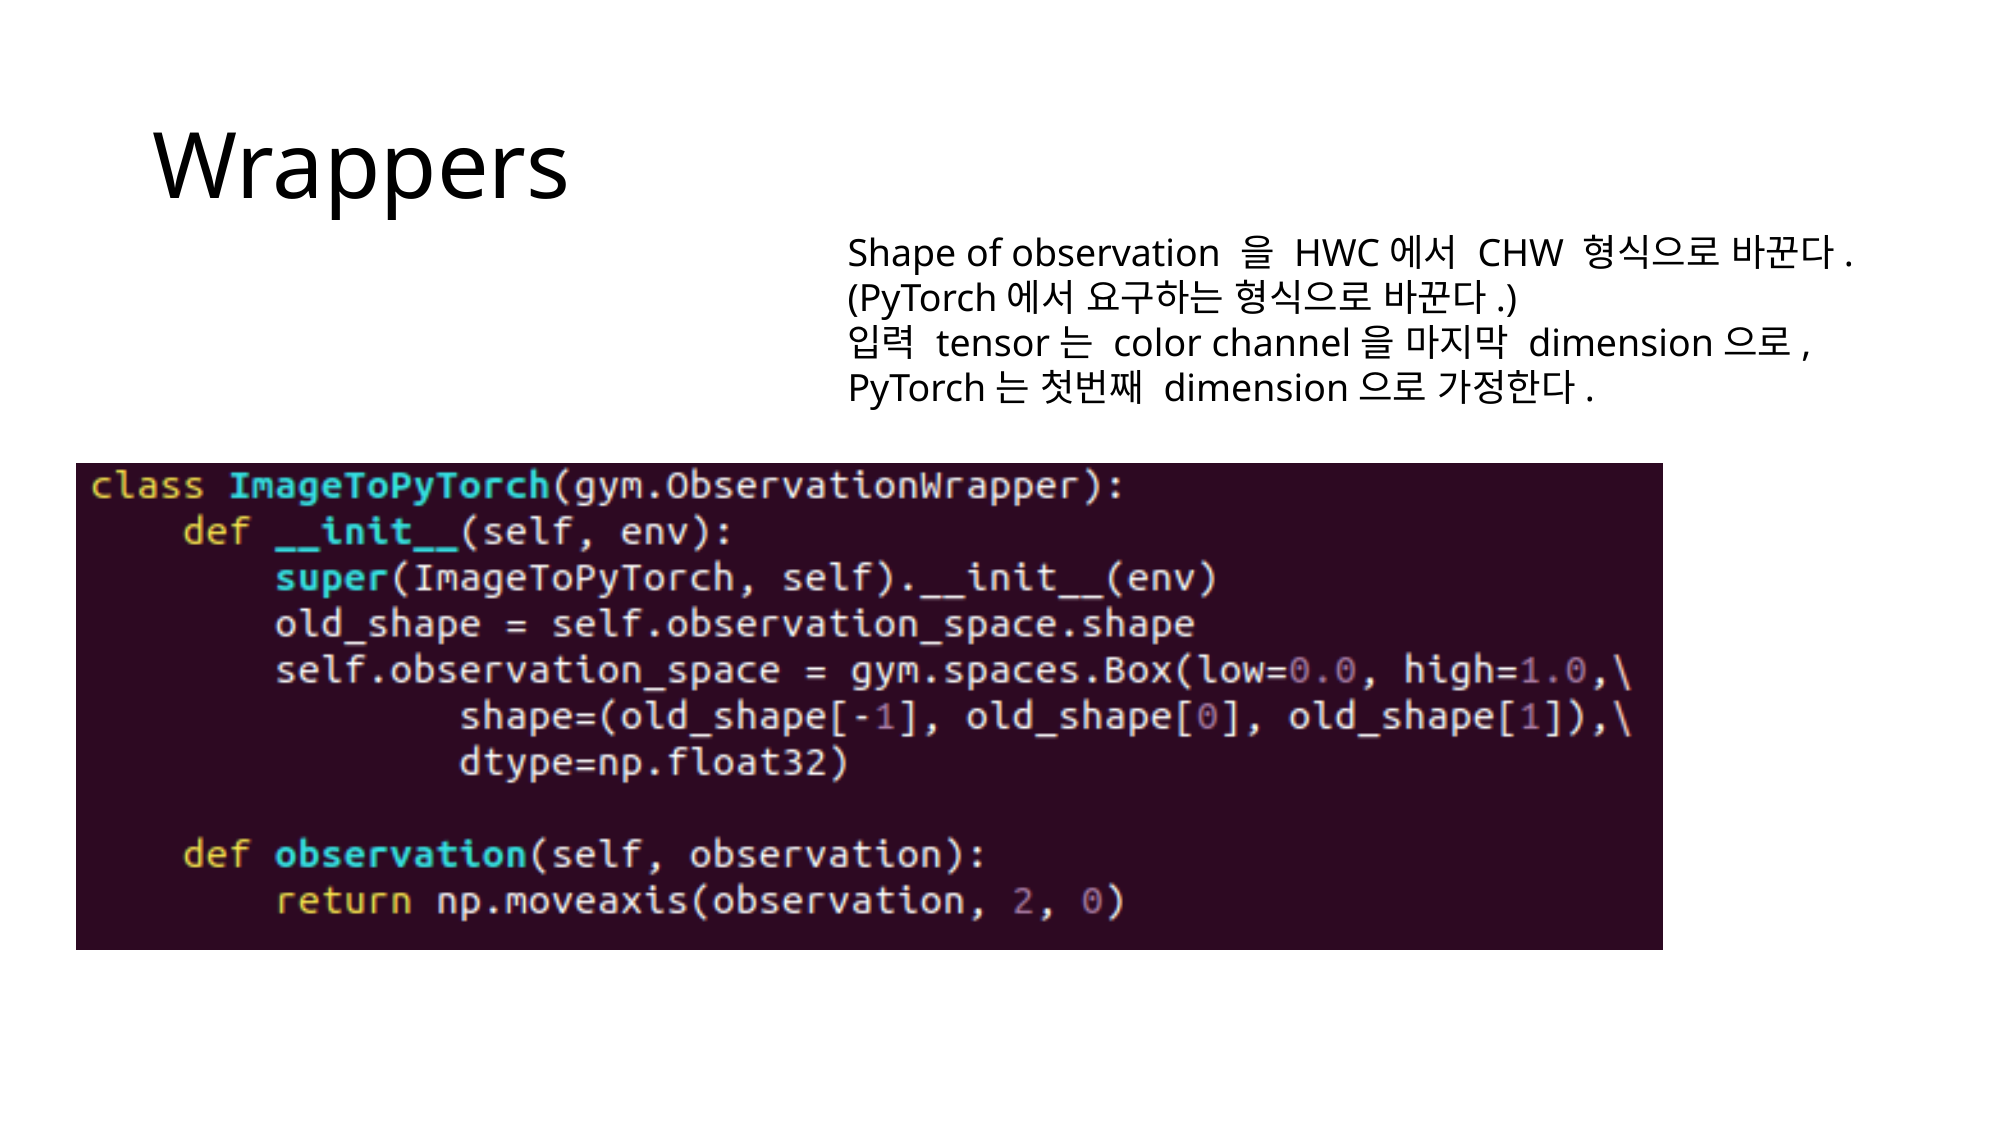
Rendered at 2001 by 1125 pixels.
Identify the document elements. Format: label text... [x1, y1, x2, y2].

text_box Shape of observation 을 HWC에서 CHW 형식으로 바꾼다. (PyTorch에서 요구하는 형식으로 바꾼다.) 입력 tensor는 color channel을 마지막 dimension으로, PyTorch는 첫번째 dimension으로 가정한다. [832, 221, 1885, 417]
title Wrappers [137, 59, 1863, 278]
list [76, 463, 1663, 950]
